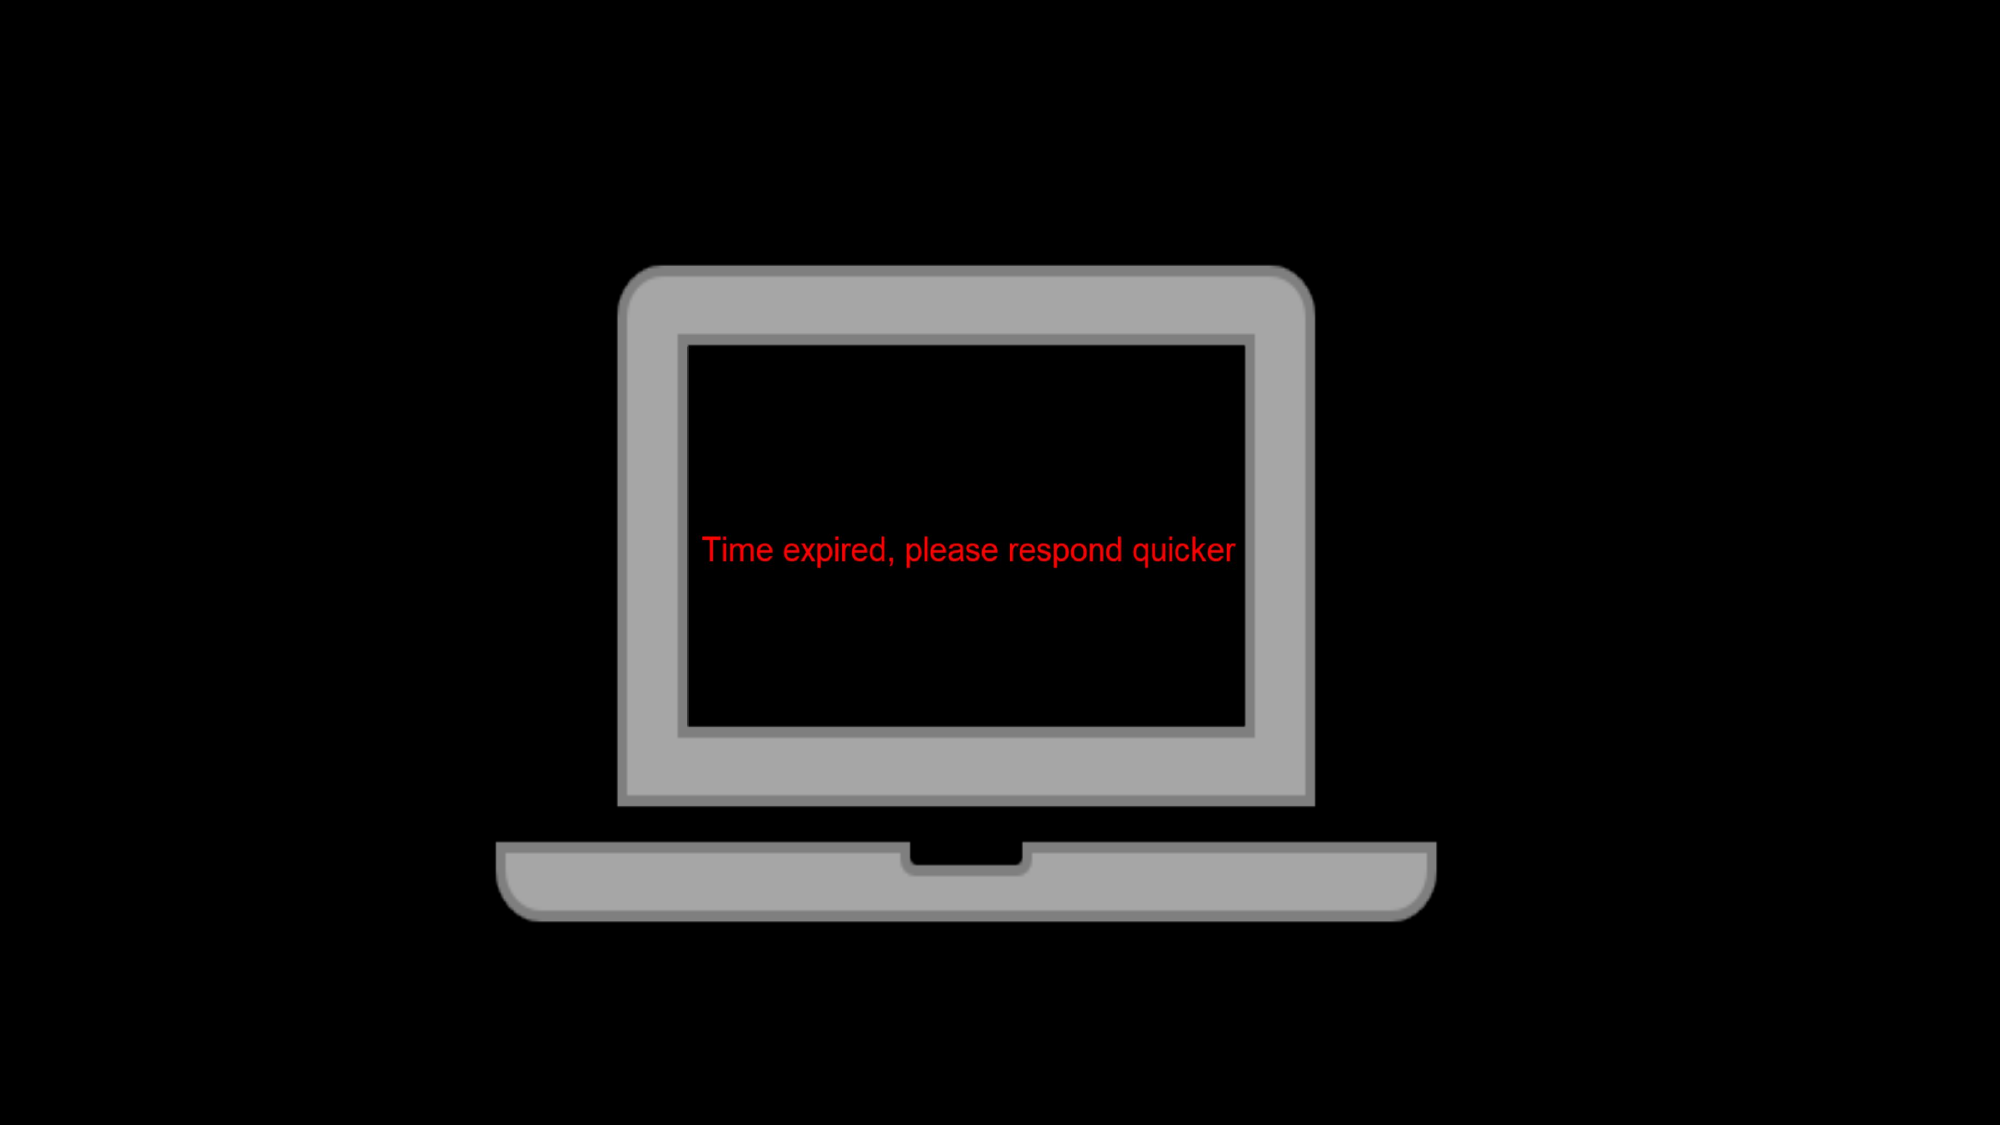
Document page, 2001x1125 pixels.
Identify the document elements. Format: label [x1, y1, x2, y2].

text_box [480, 41, 1453, 1125]
